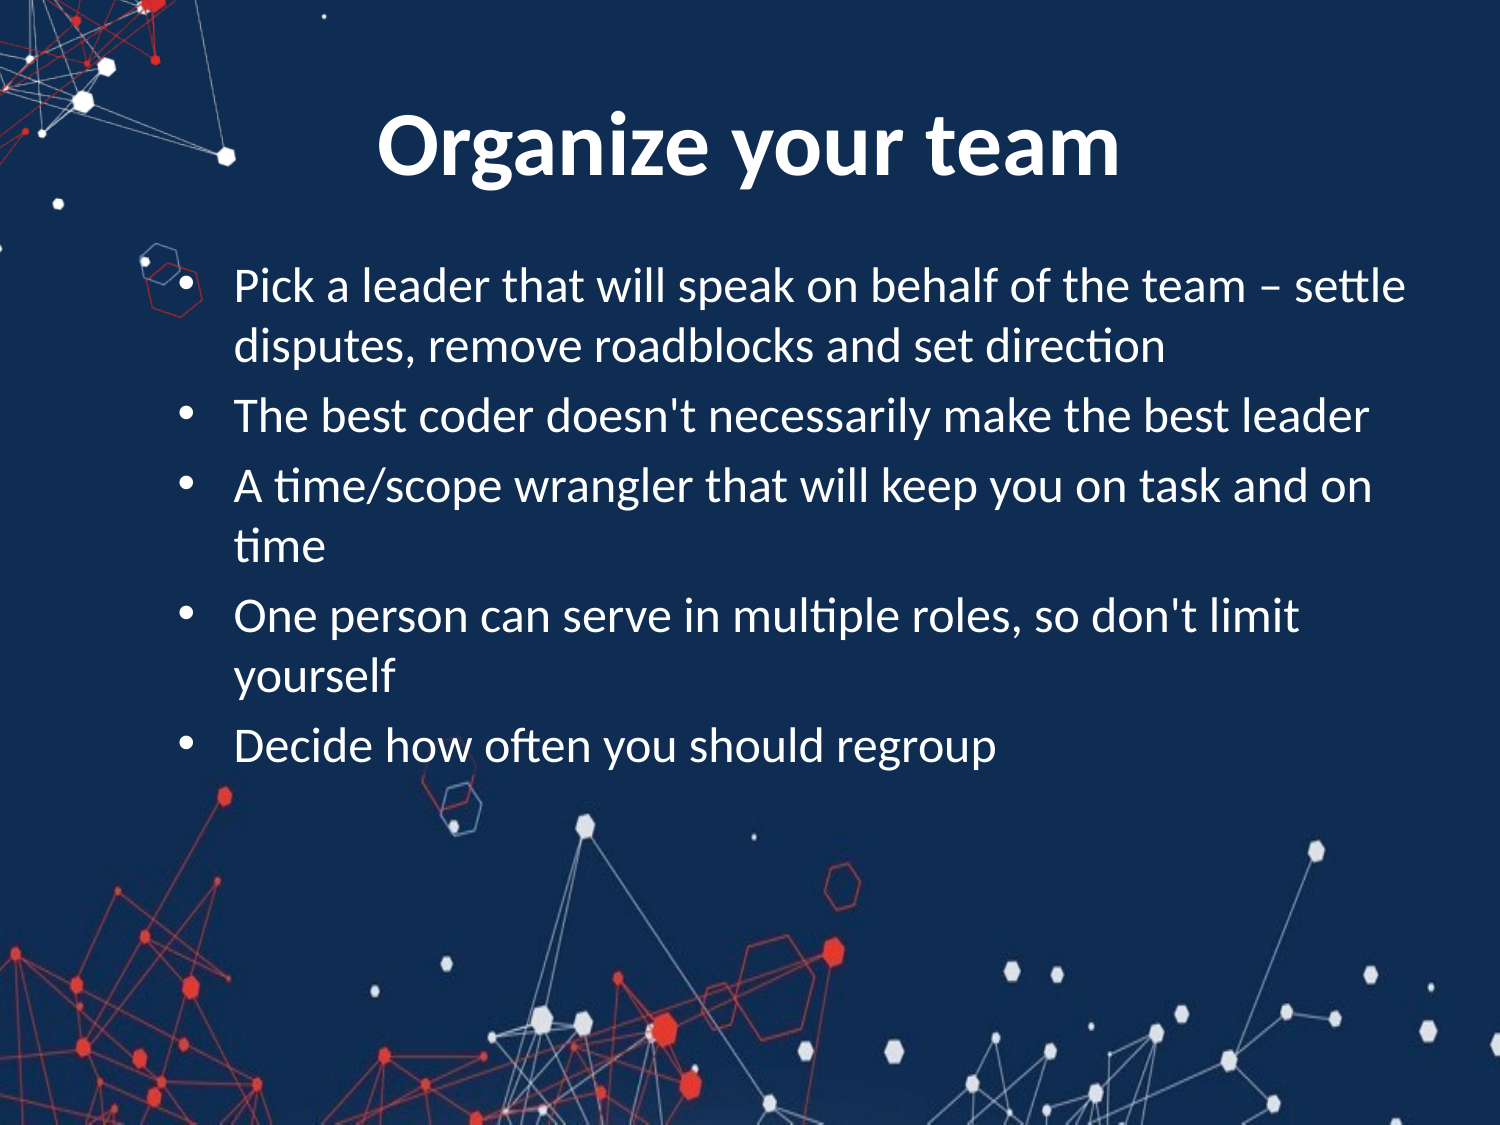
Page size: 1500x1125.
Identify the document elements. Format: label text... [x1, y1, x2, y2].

picture [0, 0, 1500, 1125]
title Organize your team [453, 45, 1425, 233]
list Pick a leader that will speak on behalf of the team – settle disputes, remove roadblocks and set direction The best coder doesn't necessarily make the best leader A time/scope wrangler that will keep you on task and on time One person can serve in multiple roles, so don't limit yourself Decide how often you should regroup [162, 245, 1438, 775]
